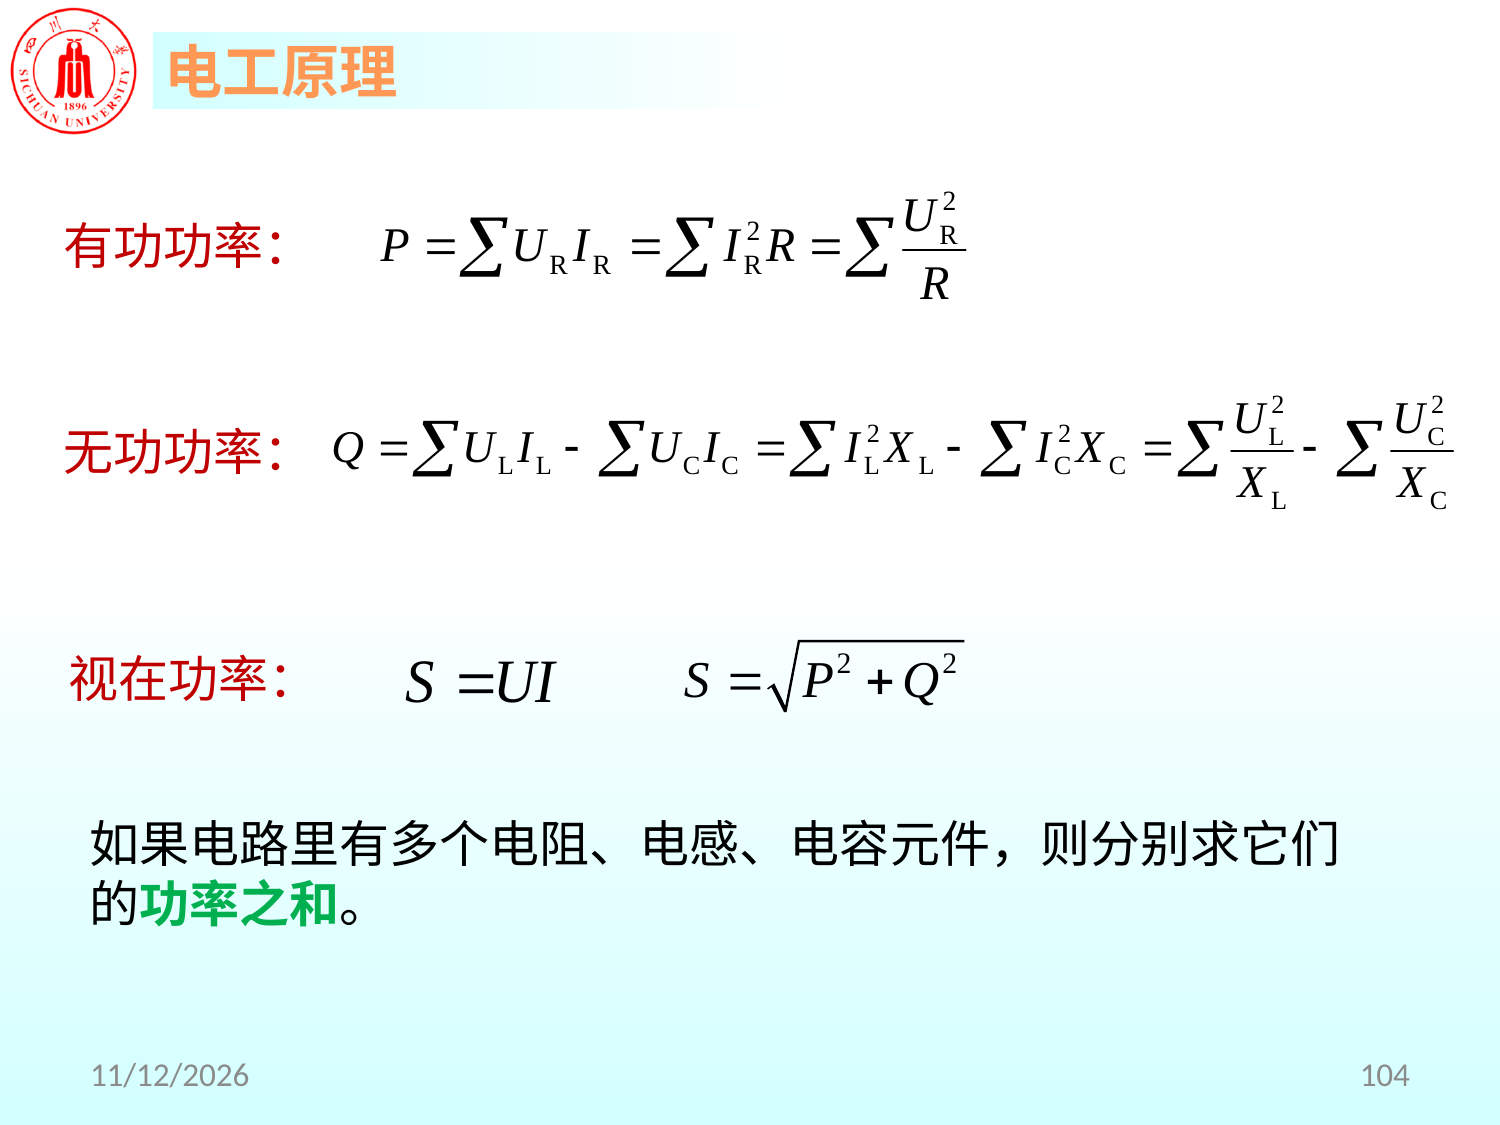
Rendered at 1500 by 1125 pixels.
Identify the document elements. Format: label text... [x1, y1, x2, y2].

picture [674, 627, 979, 727]
picture [371, 176, 979, 314]
picture [0, 0, 150, 142]
text_box 有功功率： [48, 207, 327, 283]
text_box 无功功率： [48, 413, 321, 488]
text_box 视在功率： [54, 639, 333, 715]
picture [326, 382, 1461, 520]
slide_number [75, 1042, 425, 1103]
slide_number 104 [1074, 1042, 1425, 1103]
text_box 如果电路里有多个电阻、电感、电容元件，则分别求它们的功率之和。 [74, 805, 1376, 941]
picture [395, 645, 576, 722]
